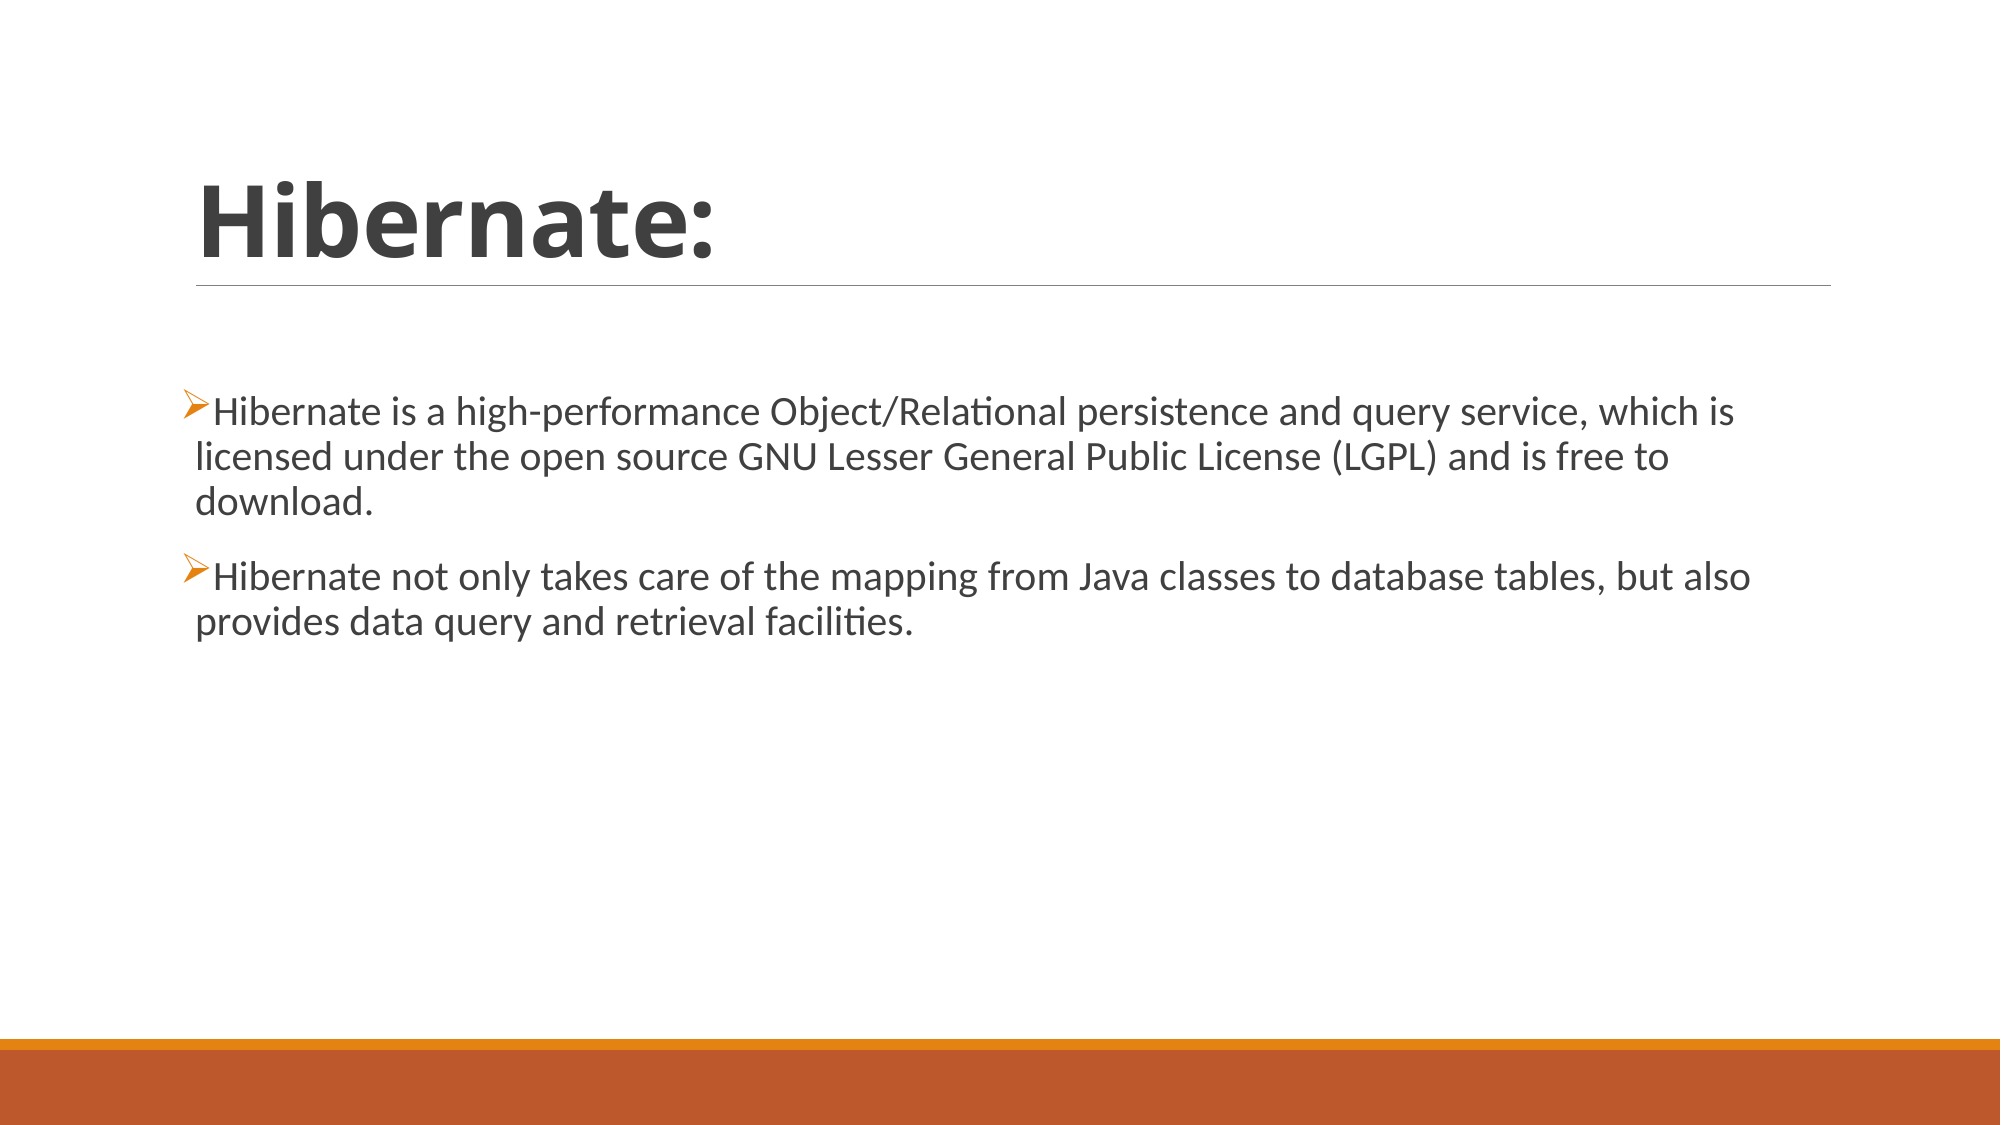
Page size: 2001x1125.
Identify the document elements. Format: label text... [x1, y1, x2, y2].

list Hibernate is a high-performance Object/Relational persistence and query service, which is licensed under the open source GNU Lesser General Public License (LGPL) and is free to download. Hibernate not only takes care of the mapping from Java classes to database tables, but also provides data query and retrieval facilities. [180, 302, 1830, 963]
title Hibernate: [180, 47, 1830, 285]
